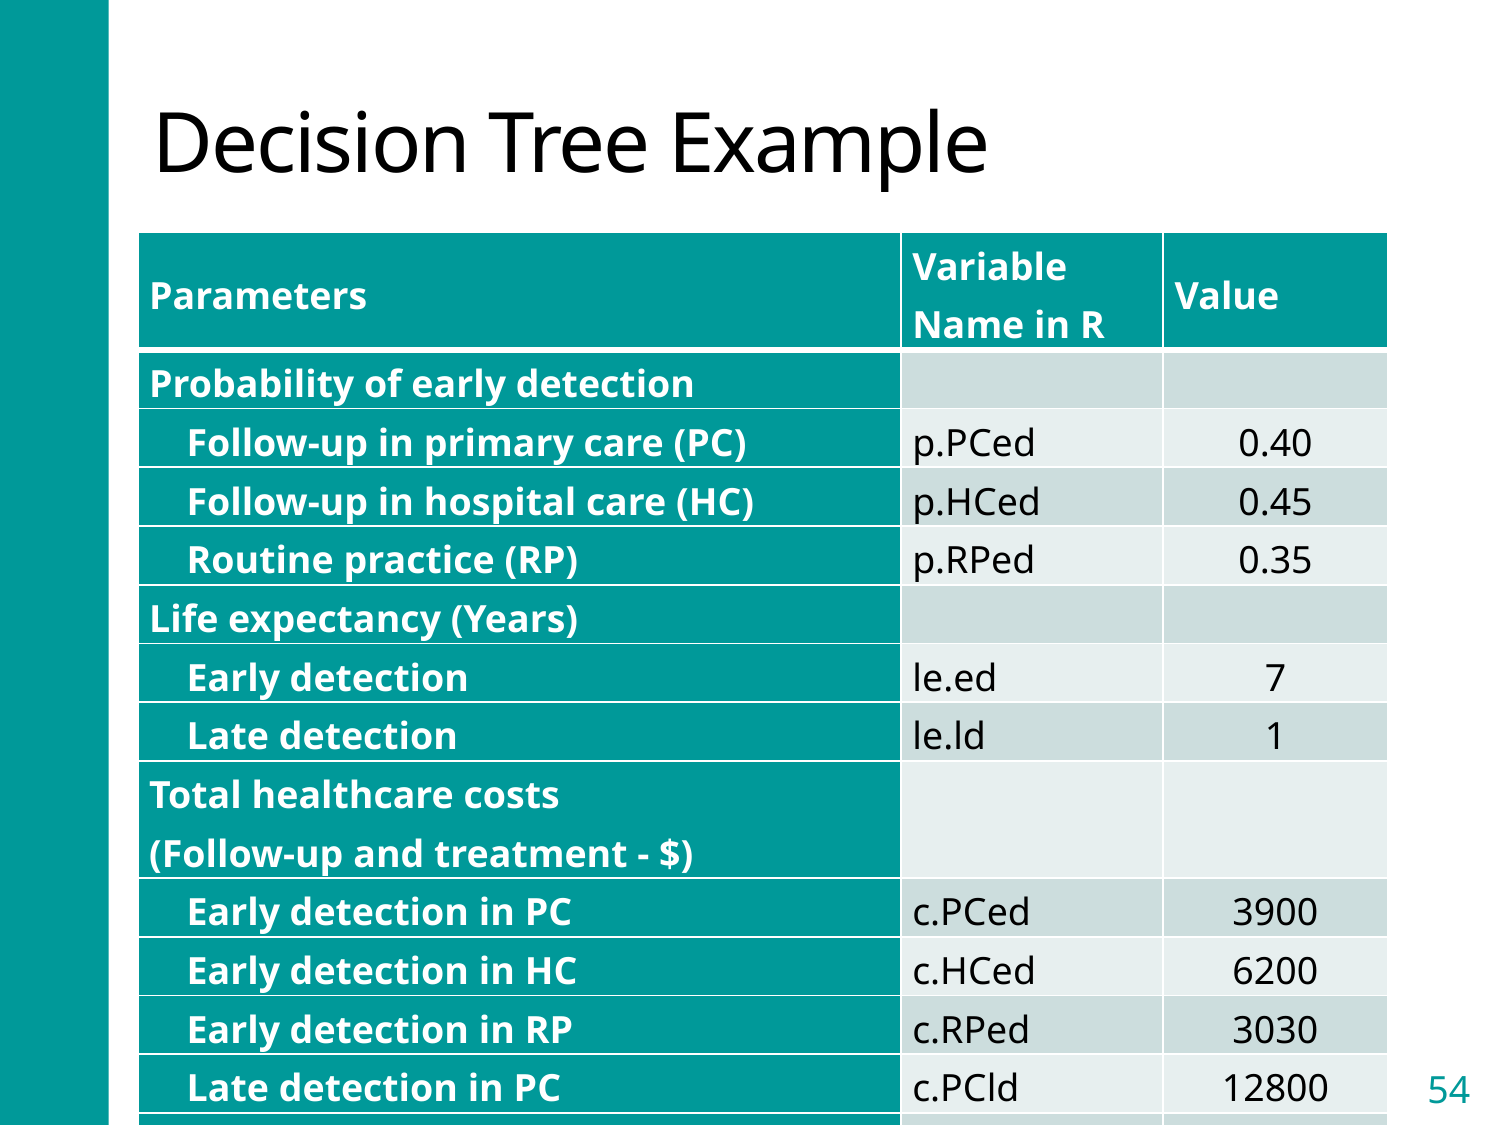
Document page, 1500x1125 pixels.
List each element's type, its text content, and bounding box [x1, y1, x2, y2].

table_cell 0.35 [1164, 527, 1387, 584]
table_cell Early detection in PC [139, 879, 900, 936]
table_cell Early detection in RP [139, 996, 900, 1053]
table_cell Follow-up in primary care (PC) [139, 409, 900, 466]
table_cell [1164, 353, 1387, 408]
table_cell c.HCed [902, 938, 1162, 995]
table_cell Late detection [139, 703, 900, 760]
table_cell 12800 [1164, 1055, 1387, 1112]
table_cell c.RPed [902, 996, 1162, 1053]
table_header Value [1164, 233, 1387, 347]
table_cell le.ld [902, 703, 1162, 760]
table_cell 7 [1164, 644, 1387, 701]
table_cell 0.45 [1164, 468, 1387, 525]
table_cell c.HCld [902, 1114, 1162, 1125]
table_cell 1 [1164, 703, 1387, 760]
table_cell [902, 353, 1162, 408]
table_cell p.HCed [902, 468, 1162, 525]
table_cell c.PCed [902, 879, 1162, 936]
table_cell Follow-up in hospital care (HC) [139, 468, 900, 525]
table_cell [902, 586, 1162, 643]
table_cell 14400 [1164, 1114, 1387, 1125]
table_cell Routine practice (RP) [139, 527, 900, 584]
table_cell le.ed [902, 644, 1162, 701]
table_cell [1164, 762, 1387, 877]
table_cell 6200 [1164, 938, 1387, 995]
table_cell 3900 [1164, 879, 1387, 936]
table_cell Early detection [139, 644, 900, 701]
table_cell [1164, 586, 1387, 643]
table_cell p.RPed [902, 527, 1162, 584]
table_header Variable Name in R [902, 233, 1162, 347]
table_cell Late detection in PC [139, 1055, 900, 1112]
table_cell Life expectancy (Years) [139, 586, 900, 643]
title Decision Tree Example [137, 45, 1388, 232]
table_cell [902, 762, 1162, 877]
table_cell Late detection in HC [139, 1114, 900, 1125]
table_cell c.PCld [902, 1055, 1162, 1112]
table_header Parameters [139, 233, 900, 347]
table_cell Probability of early detection [139, 353, 900, 408]
table_cell p.PCed [902, 409, 1162, 466]
table_cell 3030 [1164, 996, 1387, 1053]
table_cell Early detection in HC [139, 938, 900, 995]
slide_number 54 [1402, 1057, 1496, 1125]
table_cell 0.40 [1164, 409, 1387, 466]
table_cell Total healthcare costs (Follow-up and treatment - $) [139, 762, 900, 877]
